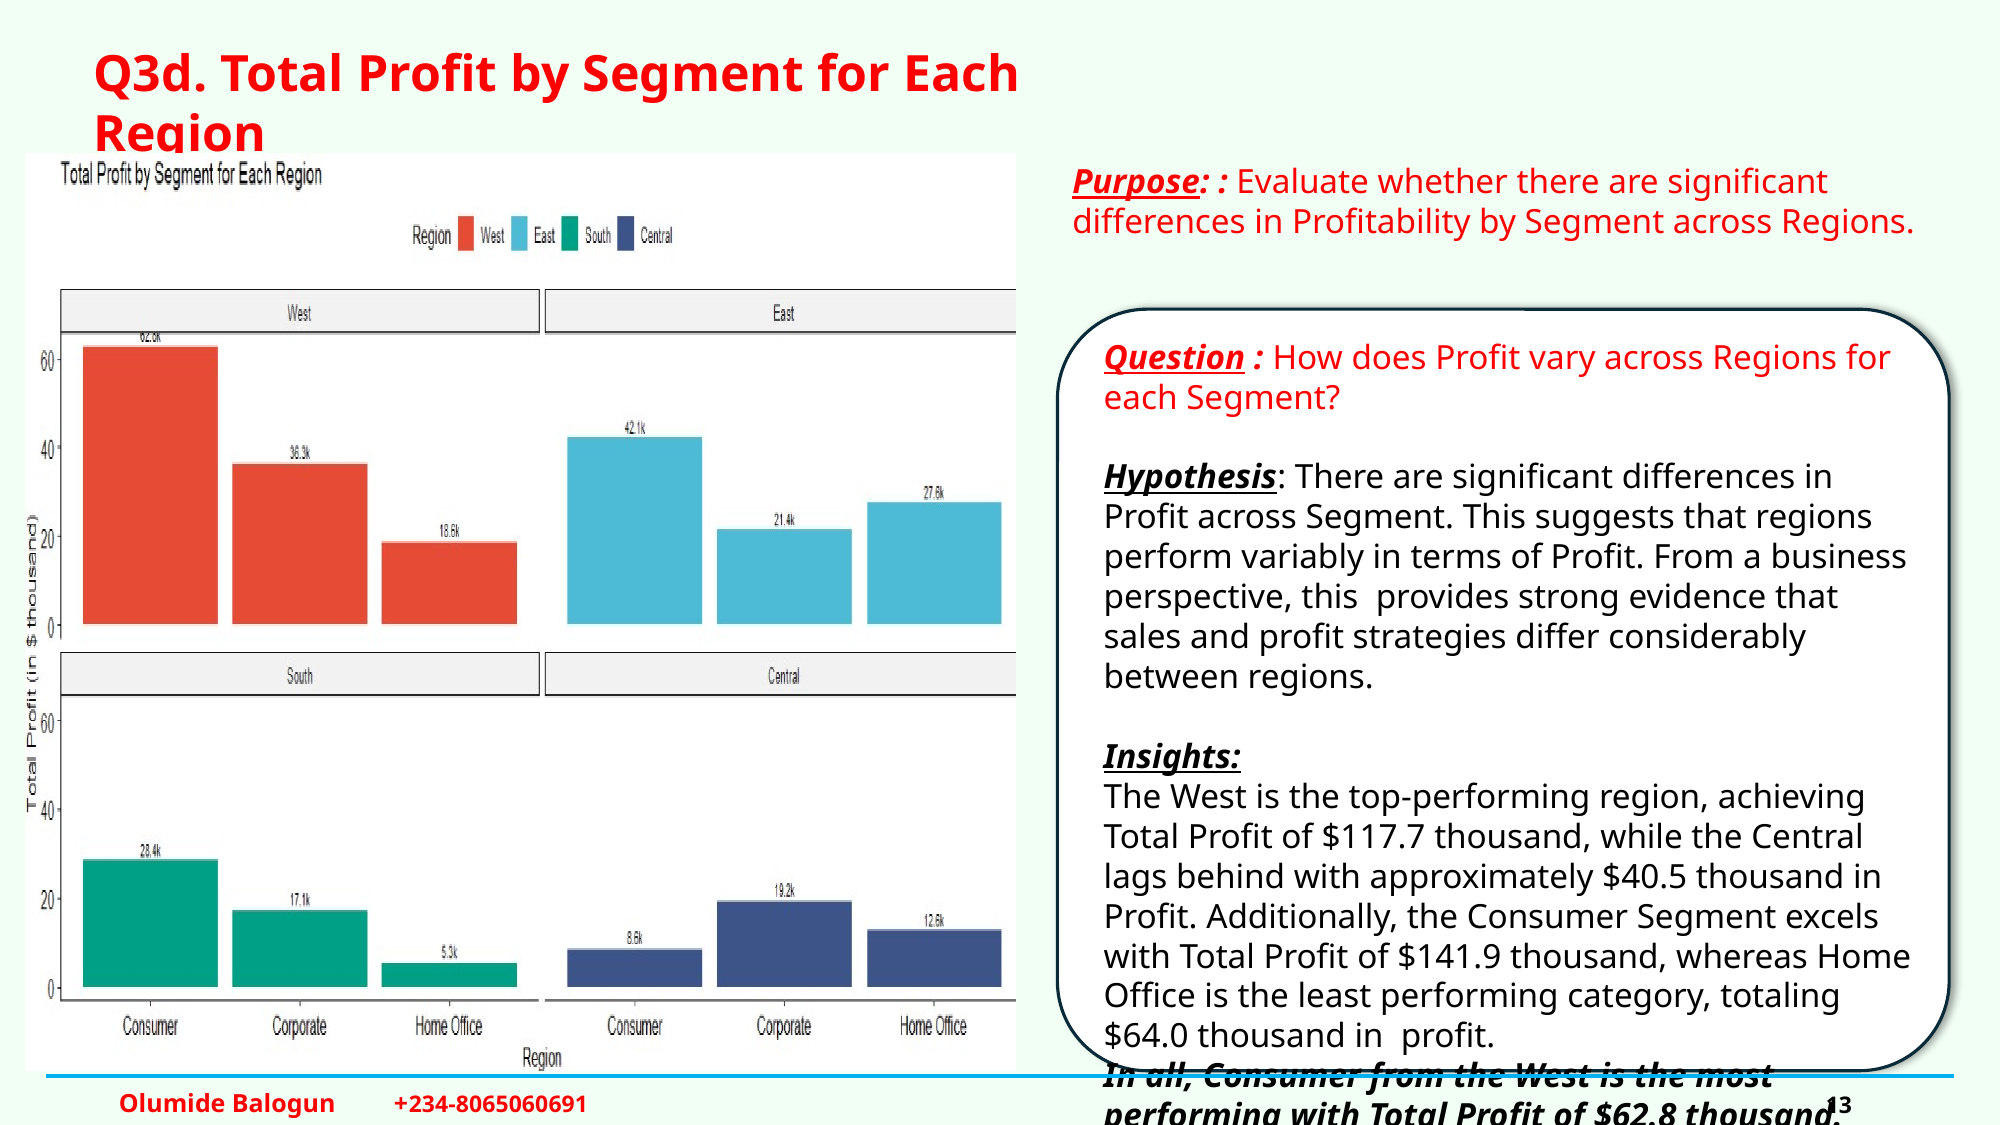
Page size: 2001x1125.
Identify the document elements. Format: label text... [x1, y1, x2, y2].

picture [24, 152, 1017, 1072]
text_box Olumide Balogun +234-8065060691 [103, 1080, 608, 1125]
text_box [1932, 343, 1951, 1037]
text_box [1089, 307, 1917, 328]
text_box 13 [1810, 1083, 1874, 1125]
text_box Q3d. Total Profit by Segment for Each Region [78, 33, 1058, 169]
text_box [1055, 329, 1088, 1051]
text_box Question : How does Profit vary across Regions for each Segment? Hypothesis: There are significant differences in Profit across Segment. This suggests that regions perform variably in terms of Profit. From a business perspective, this provides strong evidence that sales and profit strategies differ considerably between regions. Insights: The West is the top-performing region, achieving Total Profit of $117.7 thousand, while the Central lags behind with approximately $40.5 thousand in Profit. Additionally, the Consumer Segment excels with Total Profit of $141.9 thousand, whereas Home Office is the least performing category, totaling $64.0 thousand in profit. In all, Consumer from the West is the most performing with Total Profit of $62.8 thousand. [1088, 1078, 1932, 1125]
text_box Purpose: : Evaluate whether there are significant differences in Profitability by Segment across Regions. [1057, 153, 1932, 248]
text_box Question : How does Profit vary across Regions for each Segment? Hypothesis: There are significant differences in Profit across Segment. This suggests that regions perform variably in terms of Profit. From a business perspective, this provides strong evidence that sales and profit strategies differ considerably between regions. Insights: The West is the top-performing region, achieving Total Profit of $117.7 thousand, while the Central lags behind with approximately $40.5 thousand in Profit. Additionally, the Consumer Segment excels with Total Profit of $141.9 thousand, whereas Home Office is the least performing category, totaling $64.0 thousand in profit. In all, Consumer from the West is the most performing with Total Profit of $62.8 thousand. [1088, 328, 1932, 1074]
